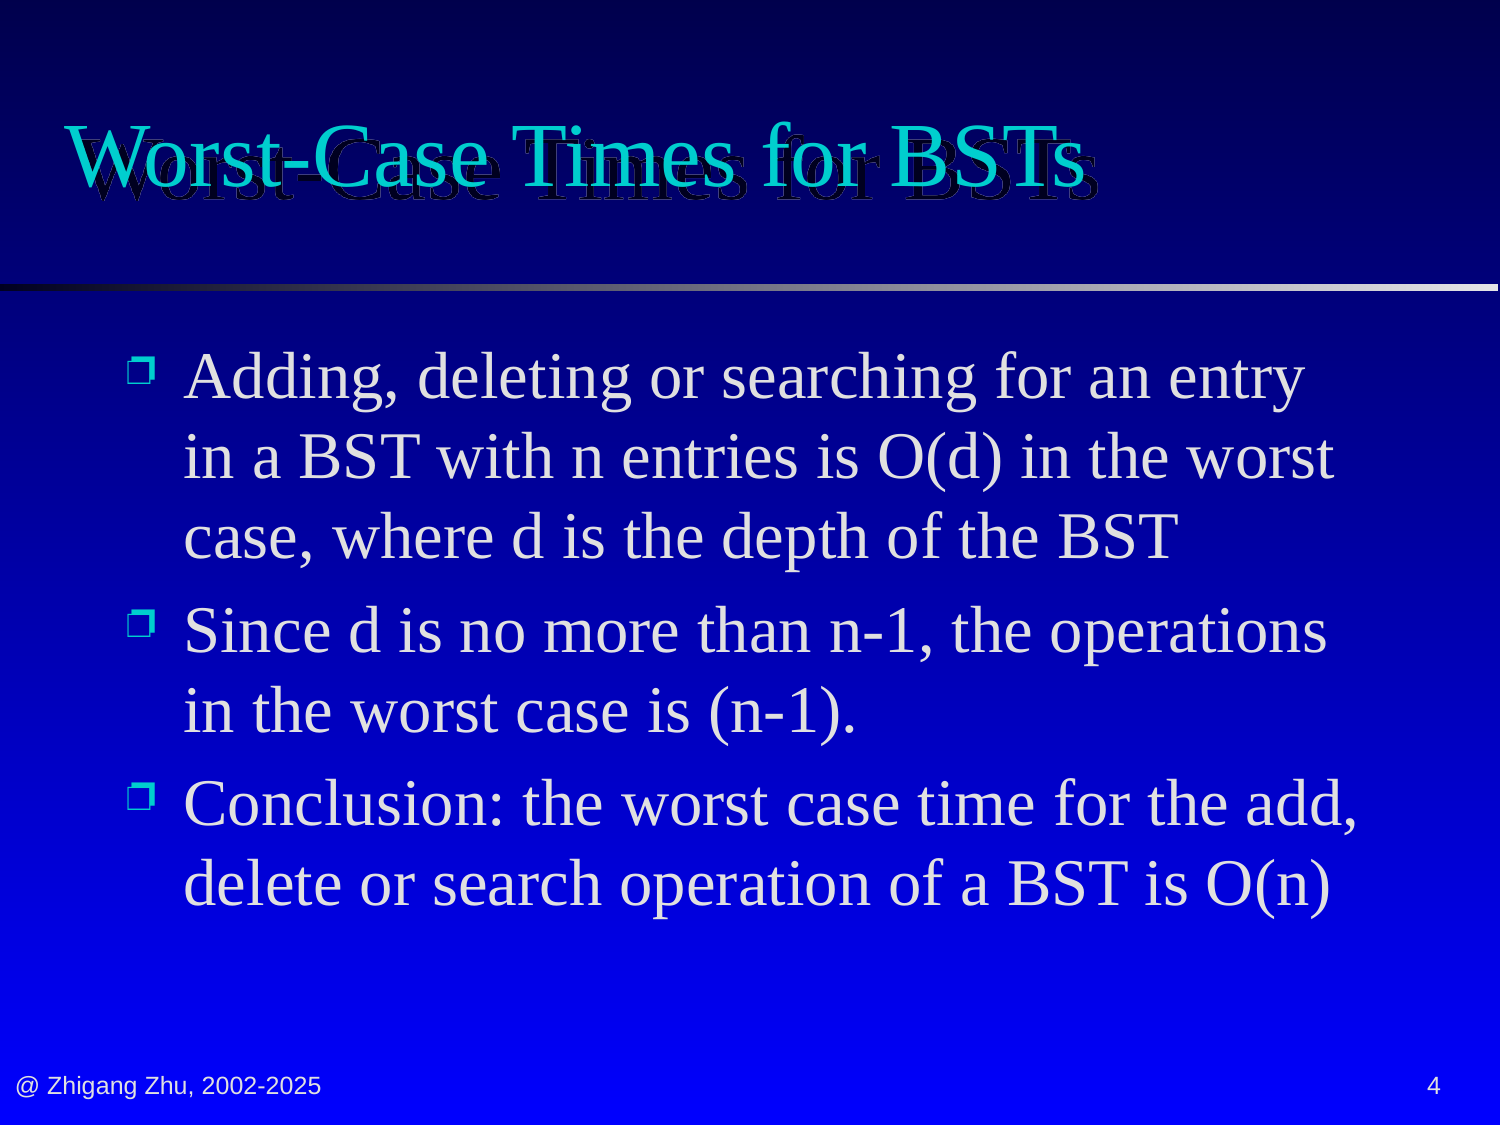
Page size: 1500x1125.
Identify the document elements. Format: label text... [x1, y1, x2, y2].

title Worst-Case Times for BSTs [49, 55, 1326, 245]
list Adding, deleting or searching for an entry in a BST with n entries is O(d) in the worst case, where d is the depth of the BST Since d is no more than n-1, the operations in the worst case is (n-1). Conclusion: the worst case time for the add, delete or search operation of a BST is O(n) [111, 324, 1388, 1001]
